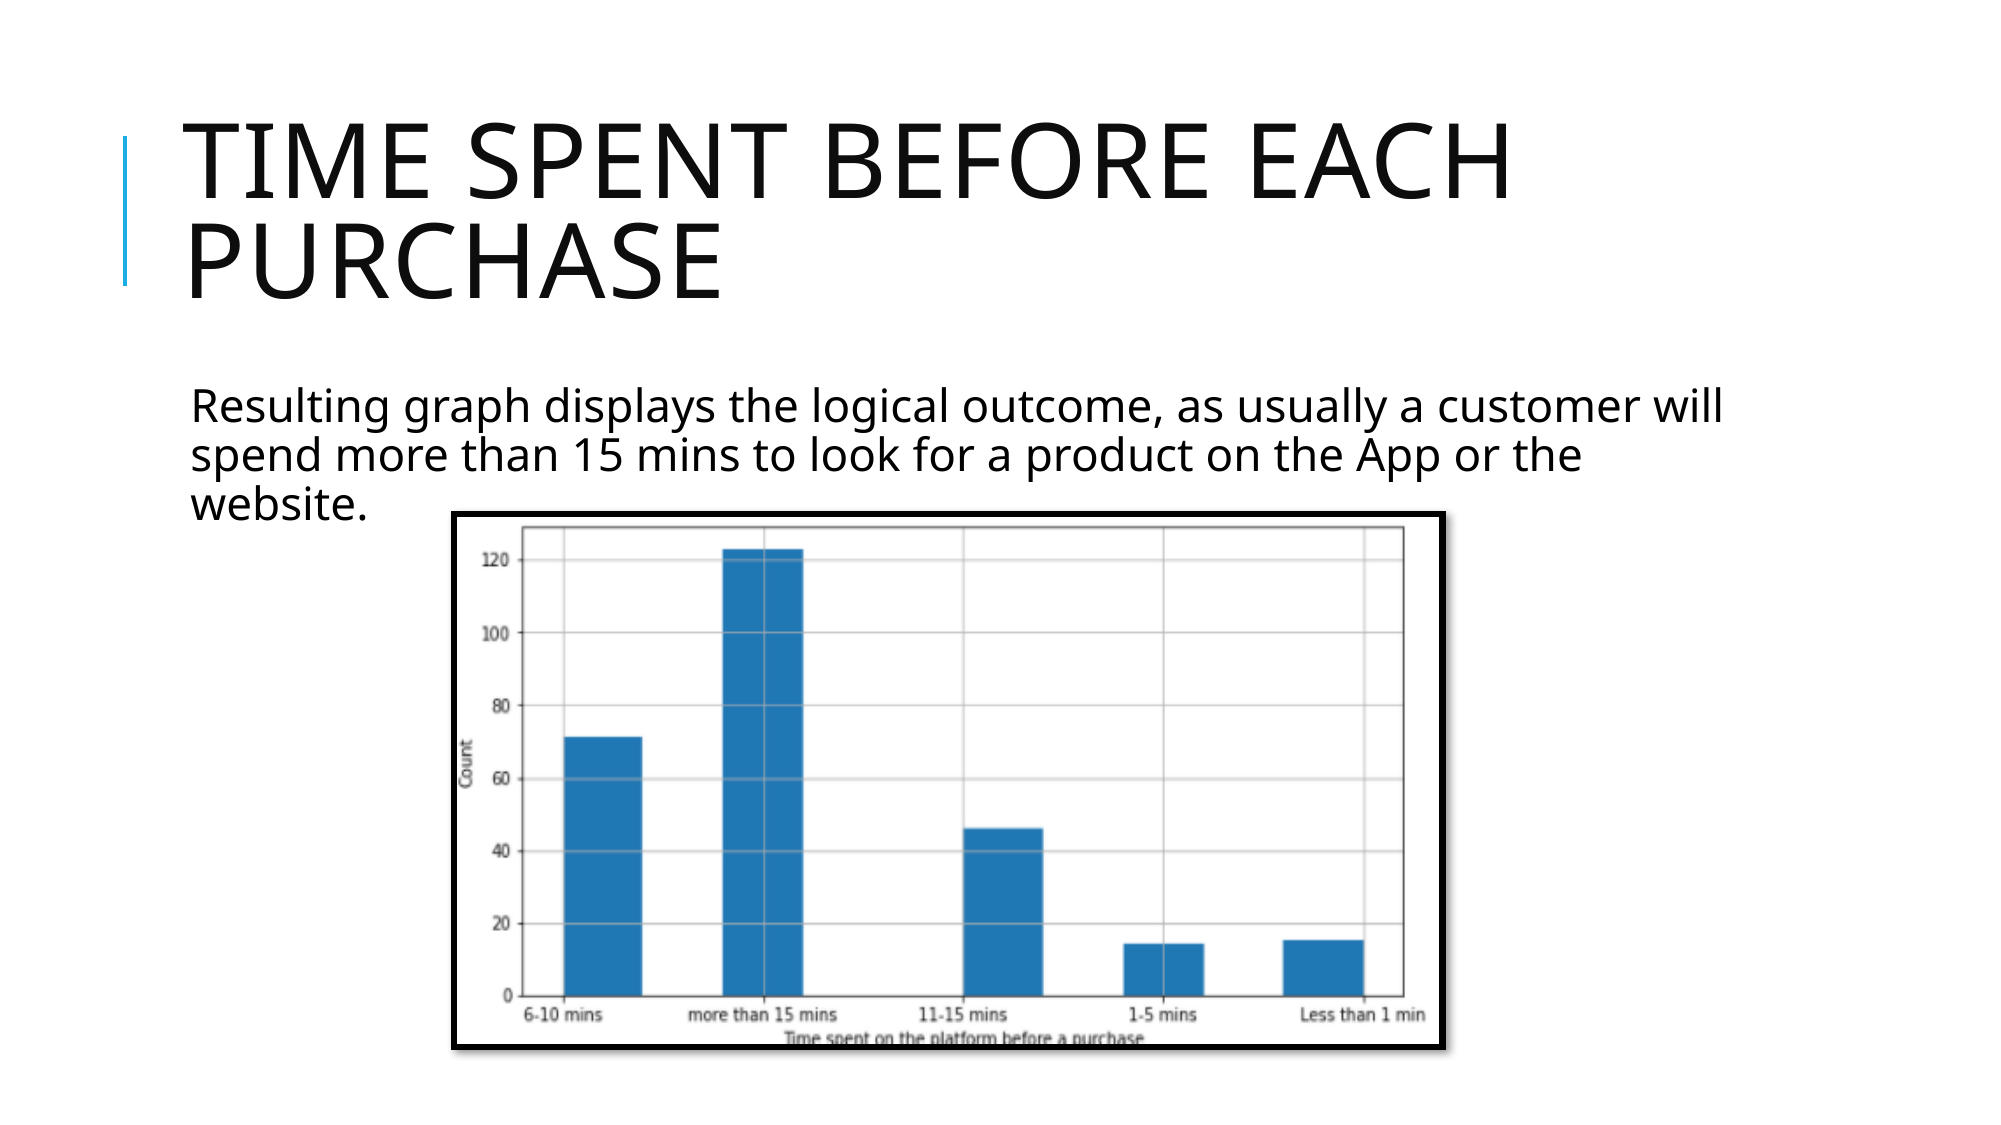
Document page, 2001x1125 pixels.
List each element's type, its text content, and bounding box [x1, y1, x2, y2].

picture [456, 516, 1440, 1045]
title Time spent before each purchase [168, 96, 1763, 342]
list Resulting graph displays the logical outcome, as usually a customer will spend more than 15 mins to look for a product on the App or the website. [168, 375, 1763, 1035]
